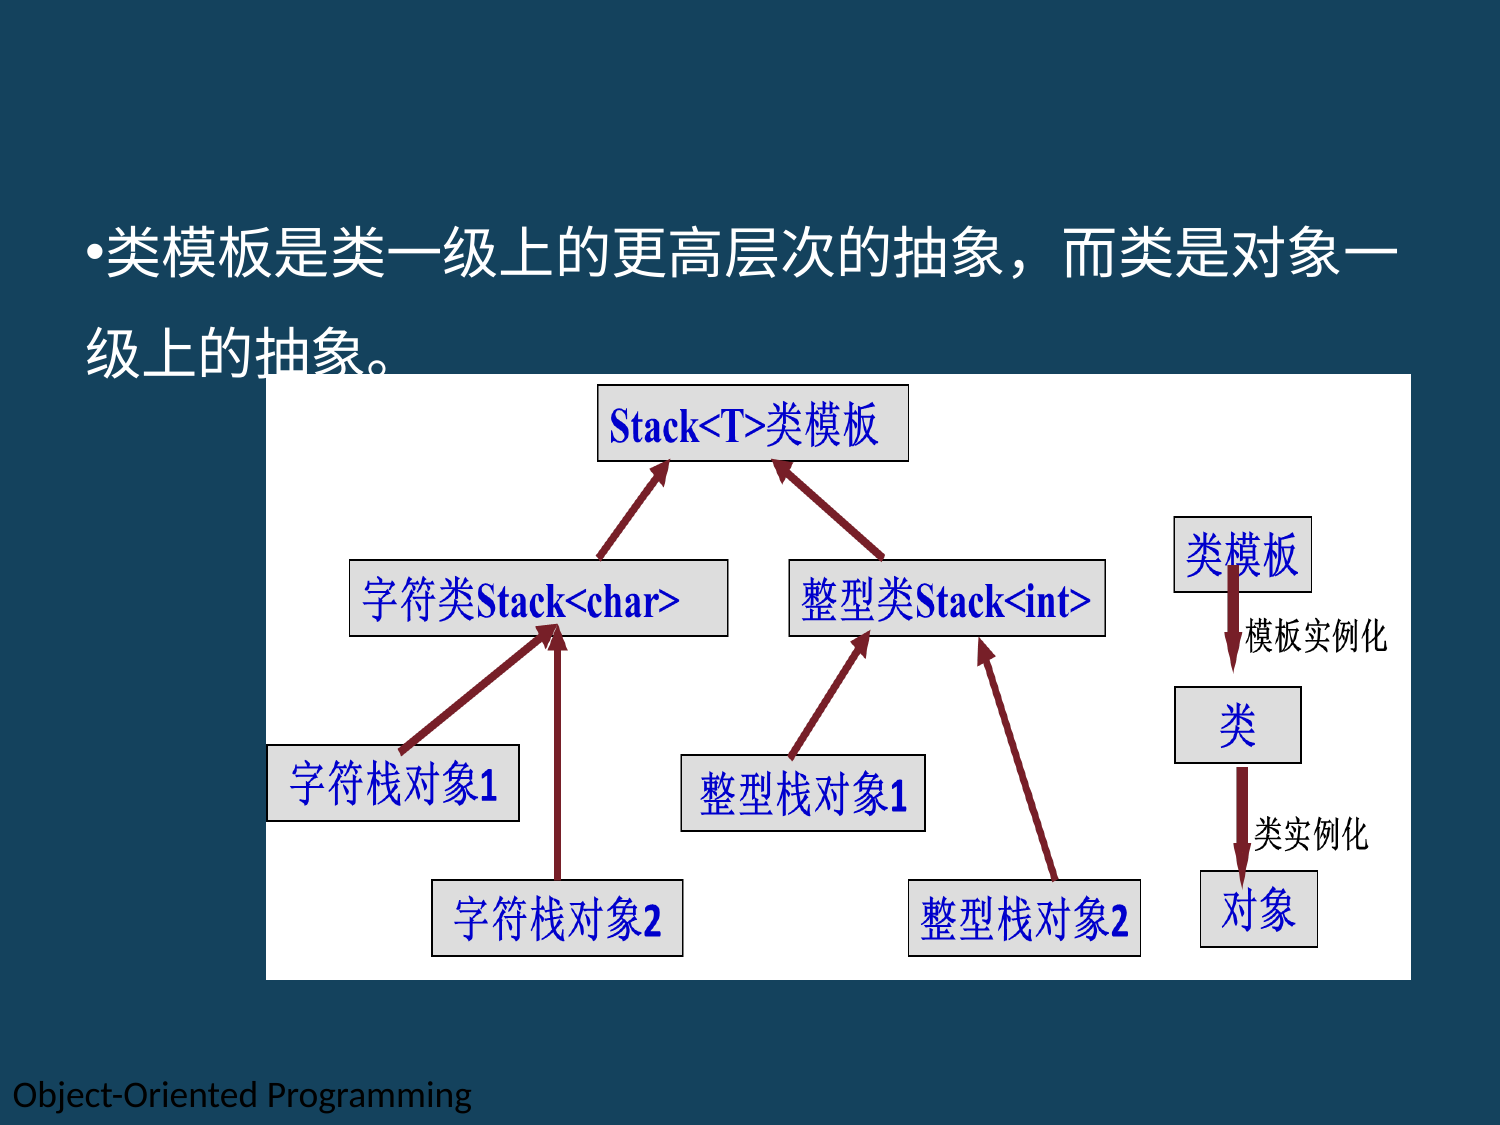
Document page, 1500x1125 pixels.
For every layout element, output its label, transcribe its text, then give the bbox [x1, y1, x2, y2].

text_box 类模板是类一级上的更高层次的抽象，而类是对象一级上的抽象。 [70, 175, 1441, 394]
footer Object-Oriented Programming [0, 1062, 599, 1122]
picture [265, 373, 1411, 981]
